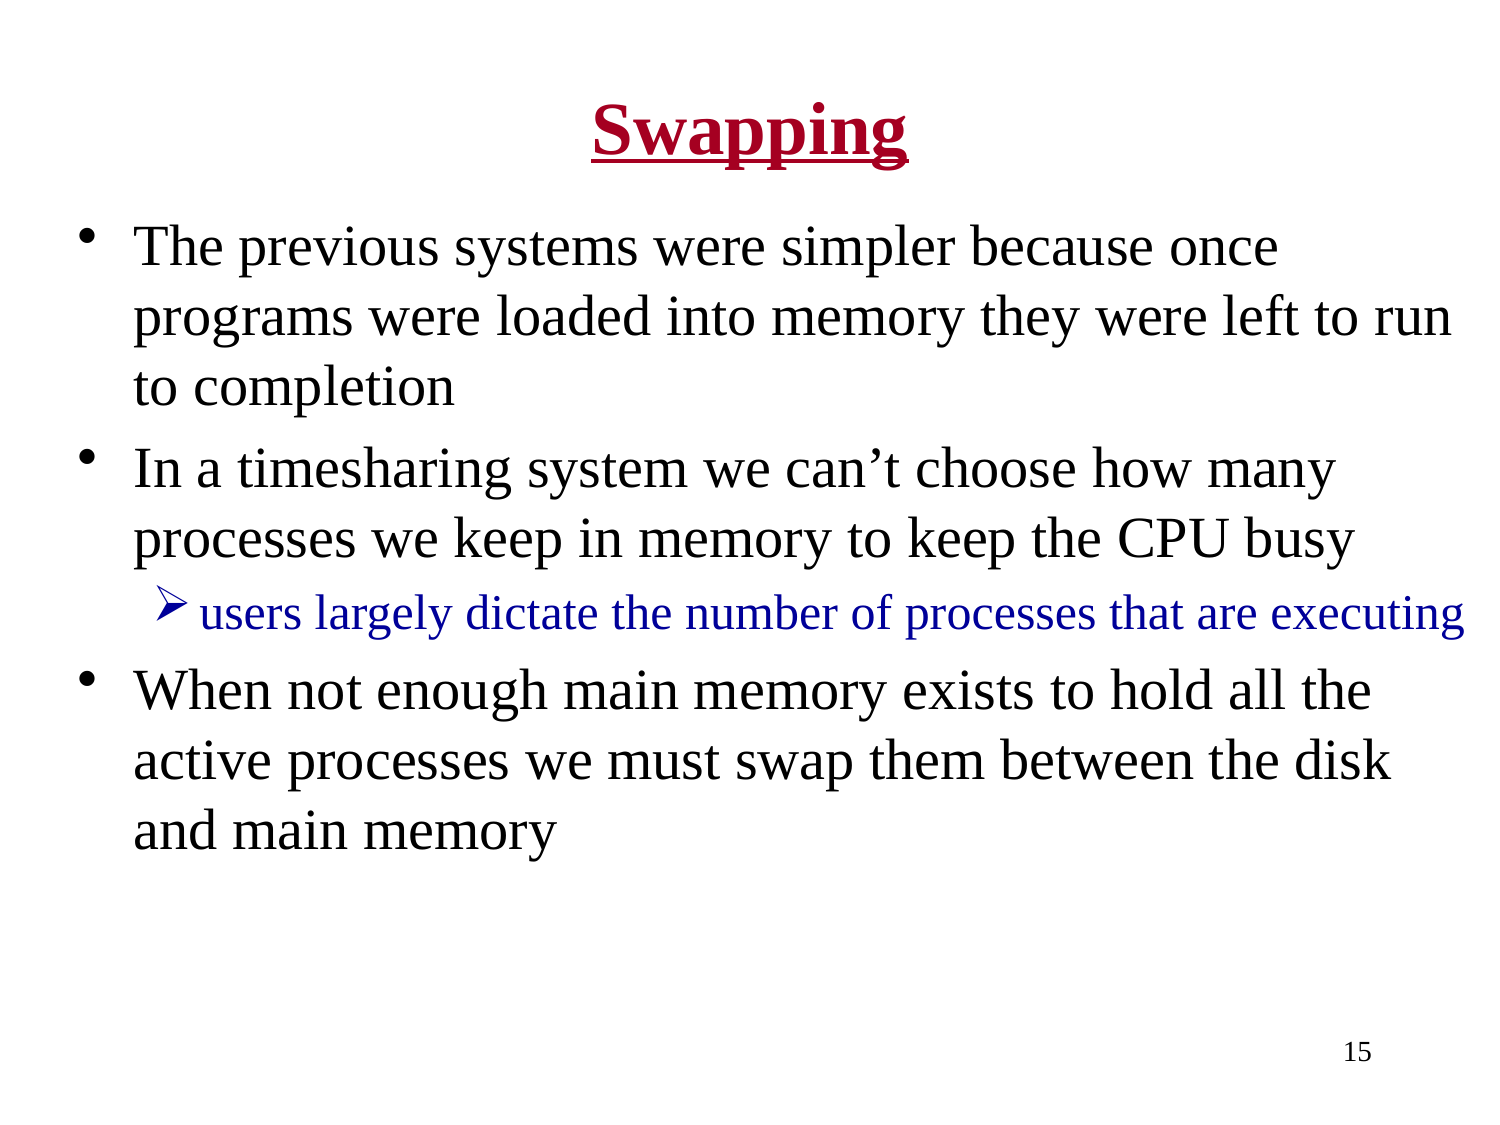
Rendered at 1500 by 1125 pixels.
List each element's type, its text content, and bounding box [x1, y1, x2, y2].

title Swapping [112, 30, 1388, 200]
slide_number 15 [1074, 1025, 1388, 1100]
list The previous systems were simpler because once programs were loaded into memory they were left to run to completion In a timesharing system we can’t choose how many processes we keep in memory to keep the CPU busy users largely dictate the number of processes that are executing When not enough main memory exists to hold all the active processes we must swap them between the disk and main memory [62, 200, 1500, 1063]
